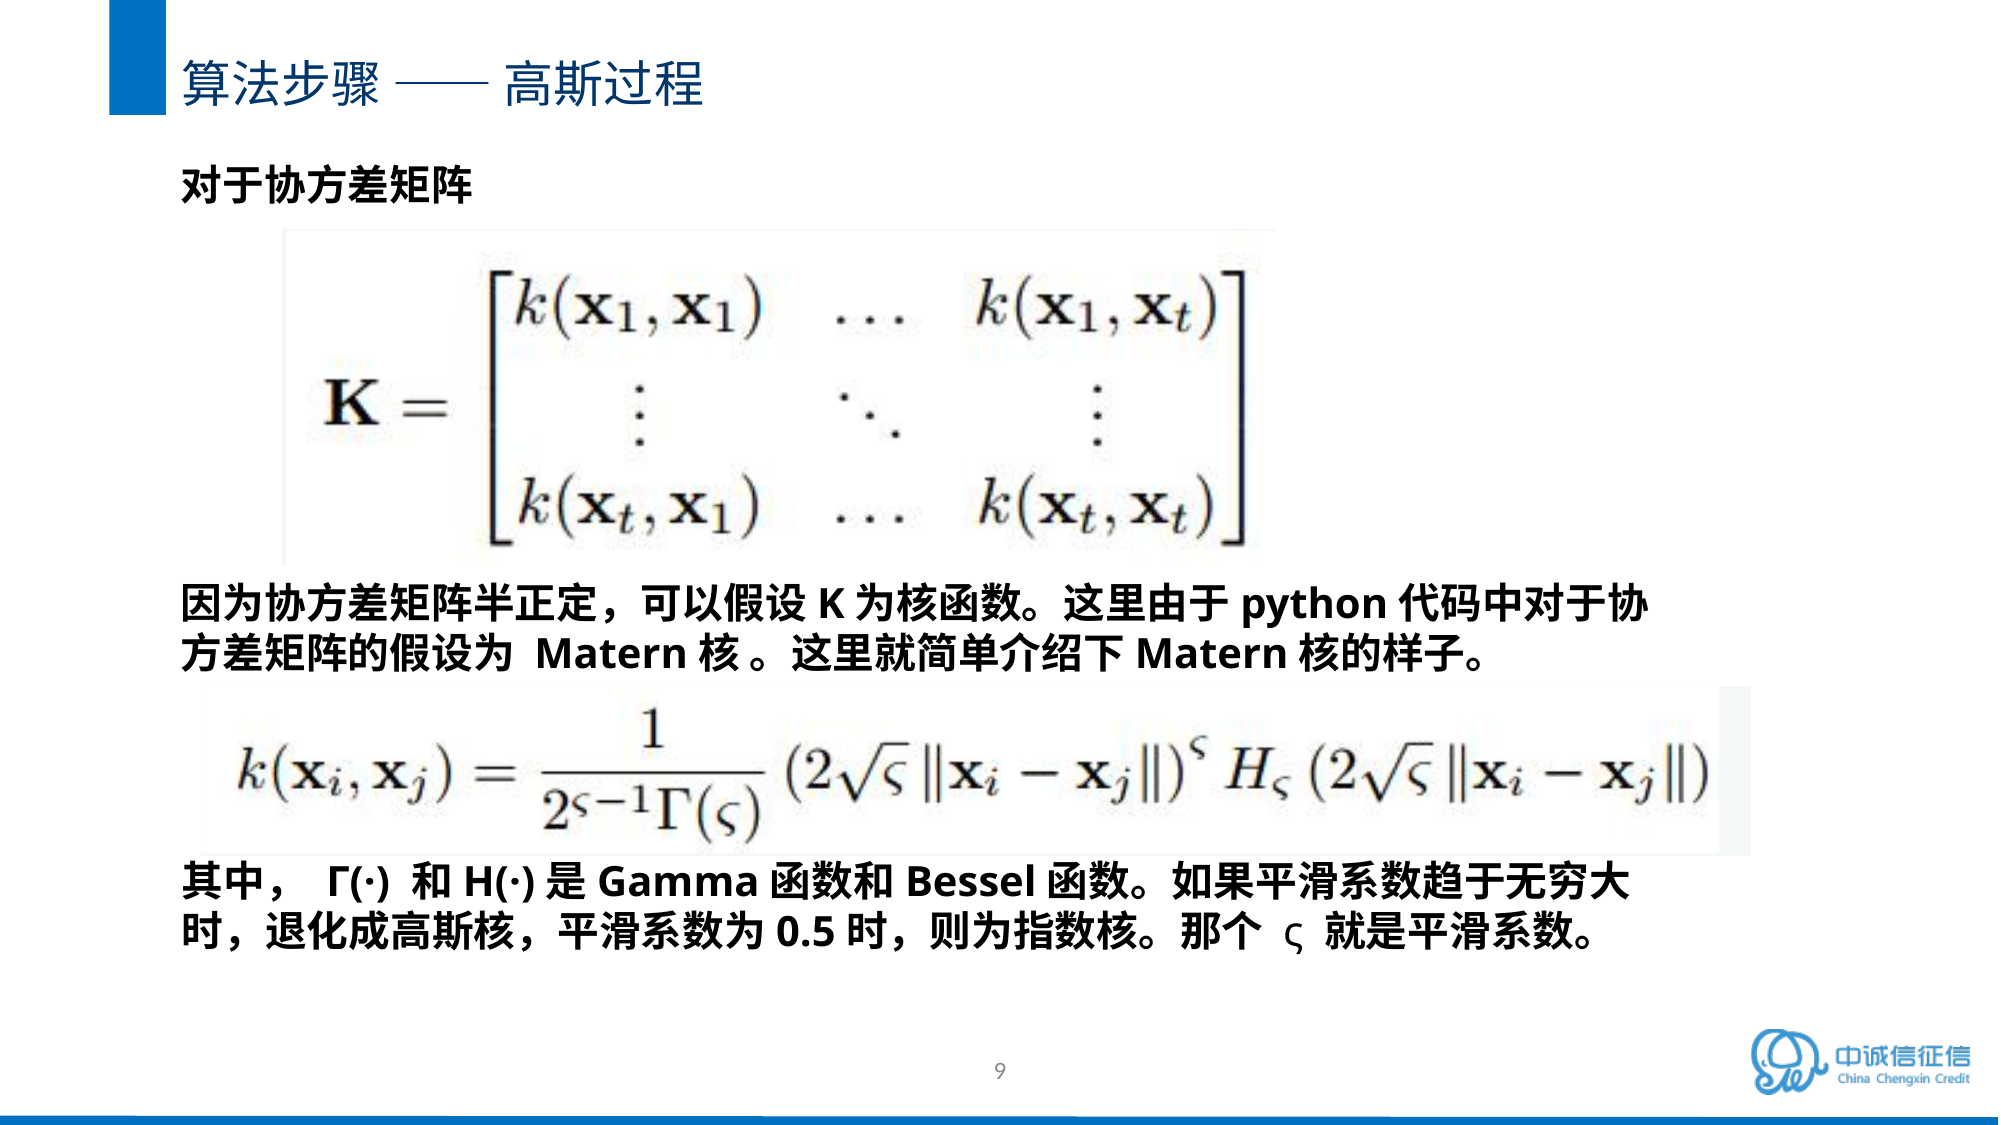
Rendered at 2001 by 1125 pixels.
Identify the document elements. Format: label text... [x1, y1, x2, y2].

text_box 对于协方差矩阵 [166, 151, 780, 217]
picture [282, 229, 1277, 566]
text_box 其中， Γ(·) 和H(·)是Gamma函数和Bessel函数。如果平滑系数趋于无穷大时，退化成高斯核，平滑系数为0.5时，则为指数核。那个 ς 就是平滑系数。 [166, 846, 1677, 962]
picture [1750, 1028, 1971, 1095]
slide_number 9 [774, 1039, 1225, 1100]
text_box 因为协方差矩阵半正定，可以假设K为核函数。这里由于python代码中对于协方差矩阵的假设为 Matern核 。这里就简单介绍下Matern核的样子。 [166, 569, 1677, 685]
text_box 算法步骤 —— 高斯过程 [166, 45, 1483, 121]
text_box [109, 0, 166, 115]
picture [201, 686, 1751, 856]
